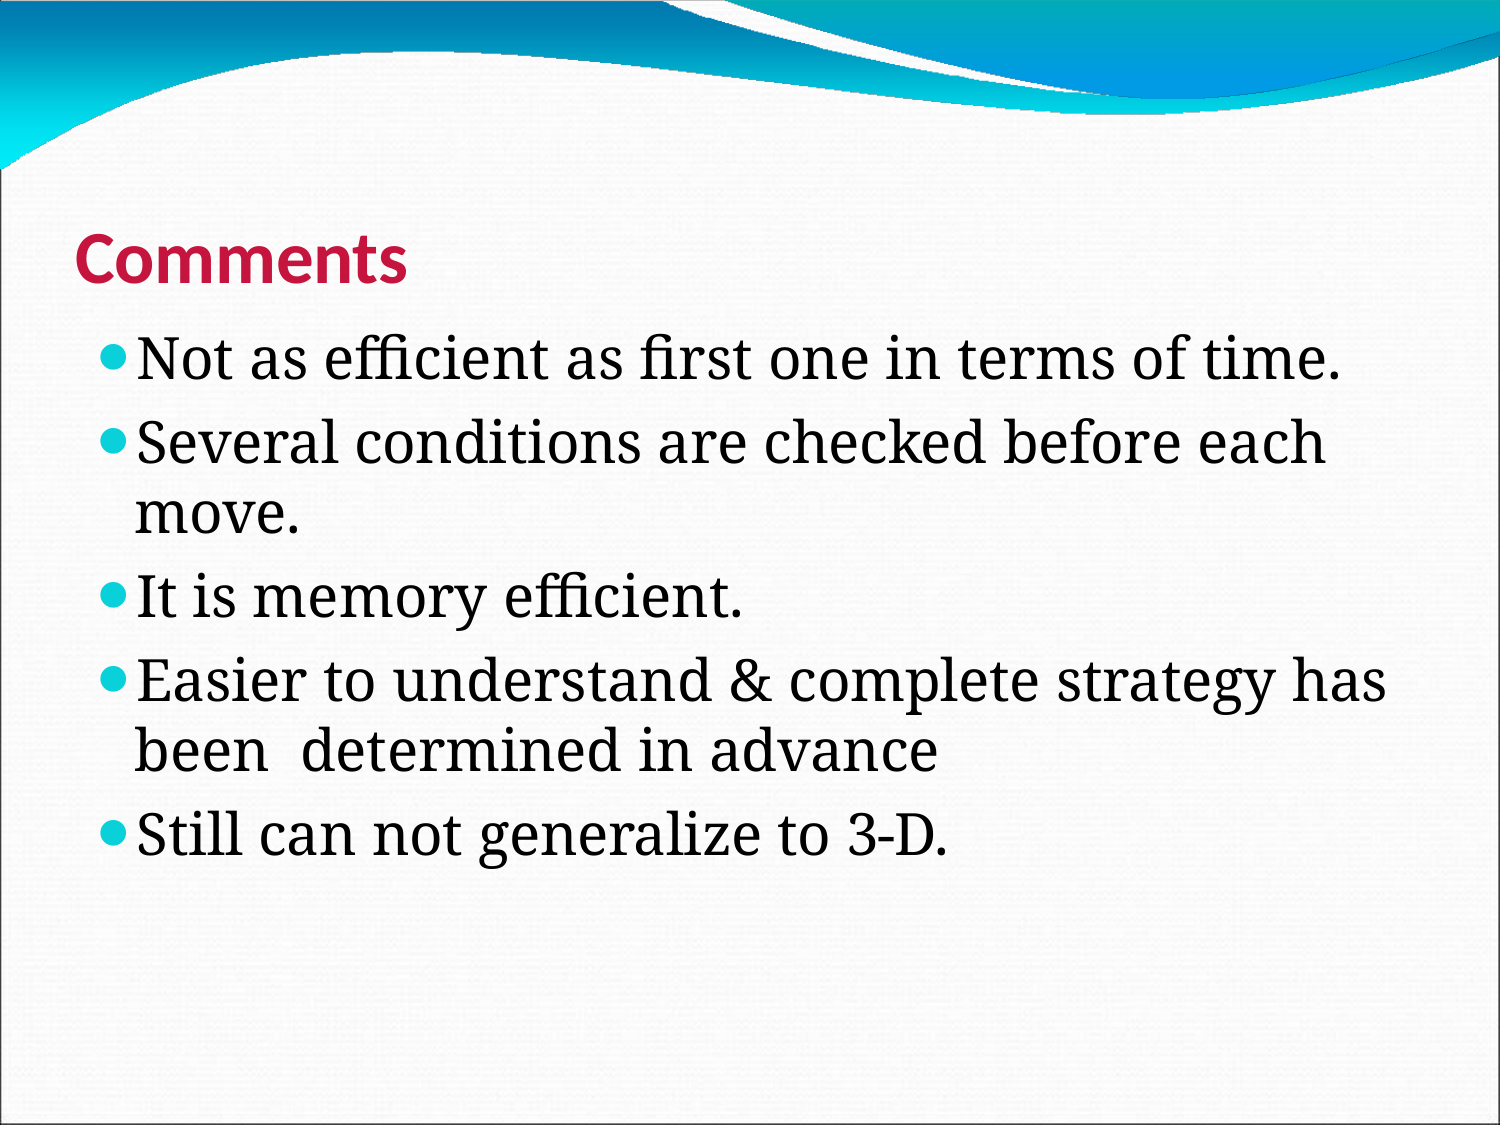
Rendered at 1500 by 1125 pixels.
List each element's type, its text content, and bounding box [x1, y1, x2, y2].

list Not as efficient as first one in terms of time. Several conditions are checked before each move. It is memory efficient. Easier to understand & complete strategy has been determined in advance Still can not generalize to 3-D. [87, 239, 1413, 959]
title Comments [72, 206, 413, 397]
picture [0, 0, 1500, 1125]
